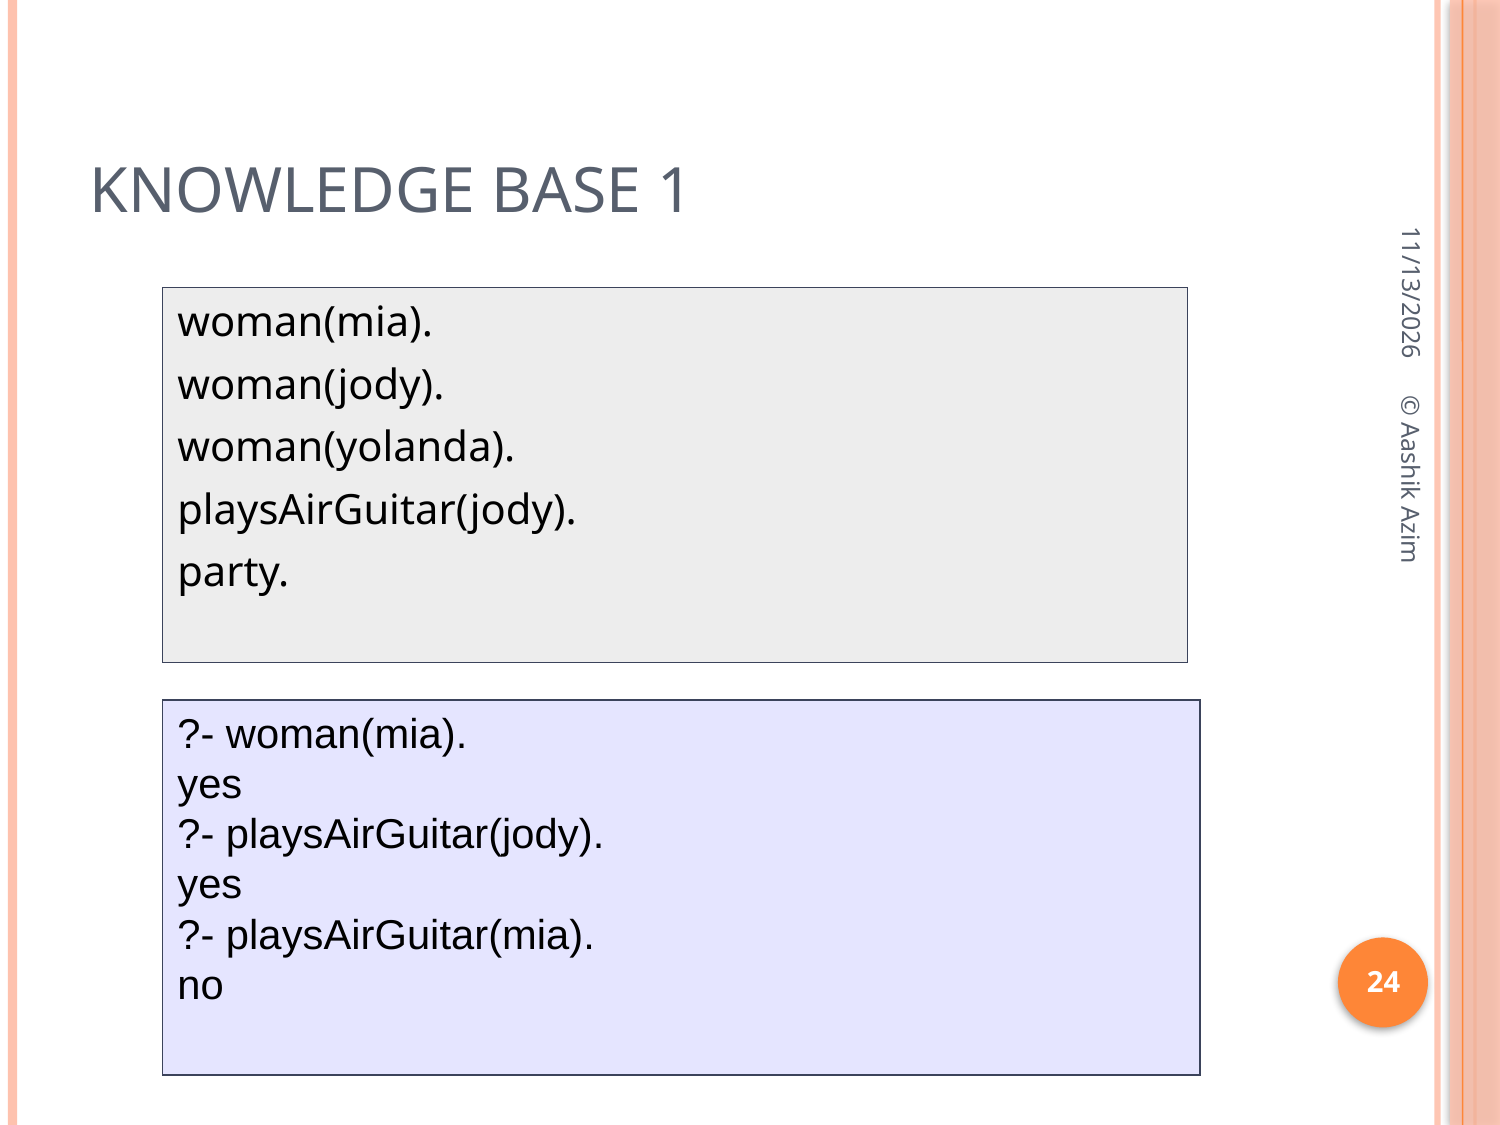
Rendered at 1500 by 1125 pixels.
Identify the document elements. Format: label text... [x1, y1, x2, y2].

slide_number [1378, 43, 1442, 374]
footer © Aashik Azim [1379, 380, 1440, 906]
title Knowledge Base 1 [75, 45, 1300, 233]
list woman(mia). woman(jody). woman(yolanda). playsAirGuitar(jody). party. [162, 287, 1188, 663]
slide_number 24 [1333, 940, 1434, 1027]
text_box ?- woman(mia). yes ?- playsAirGuitar(jody). yes ?- playsAirGuitar(mia). no [162, 699, 1200, 1075]
